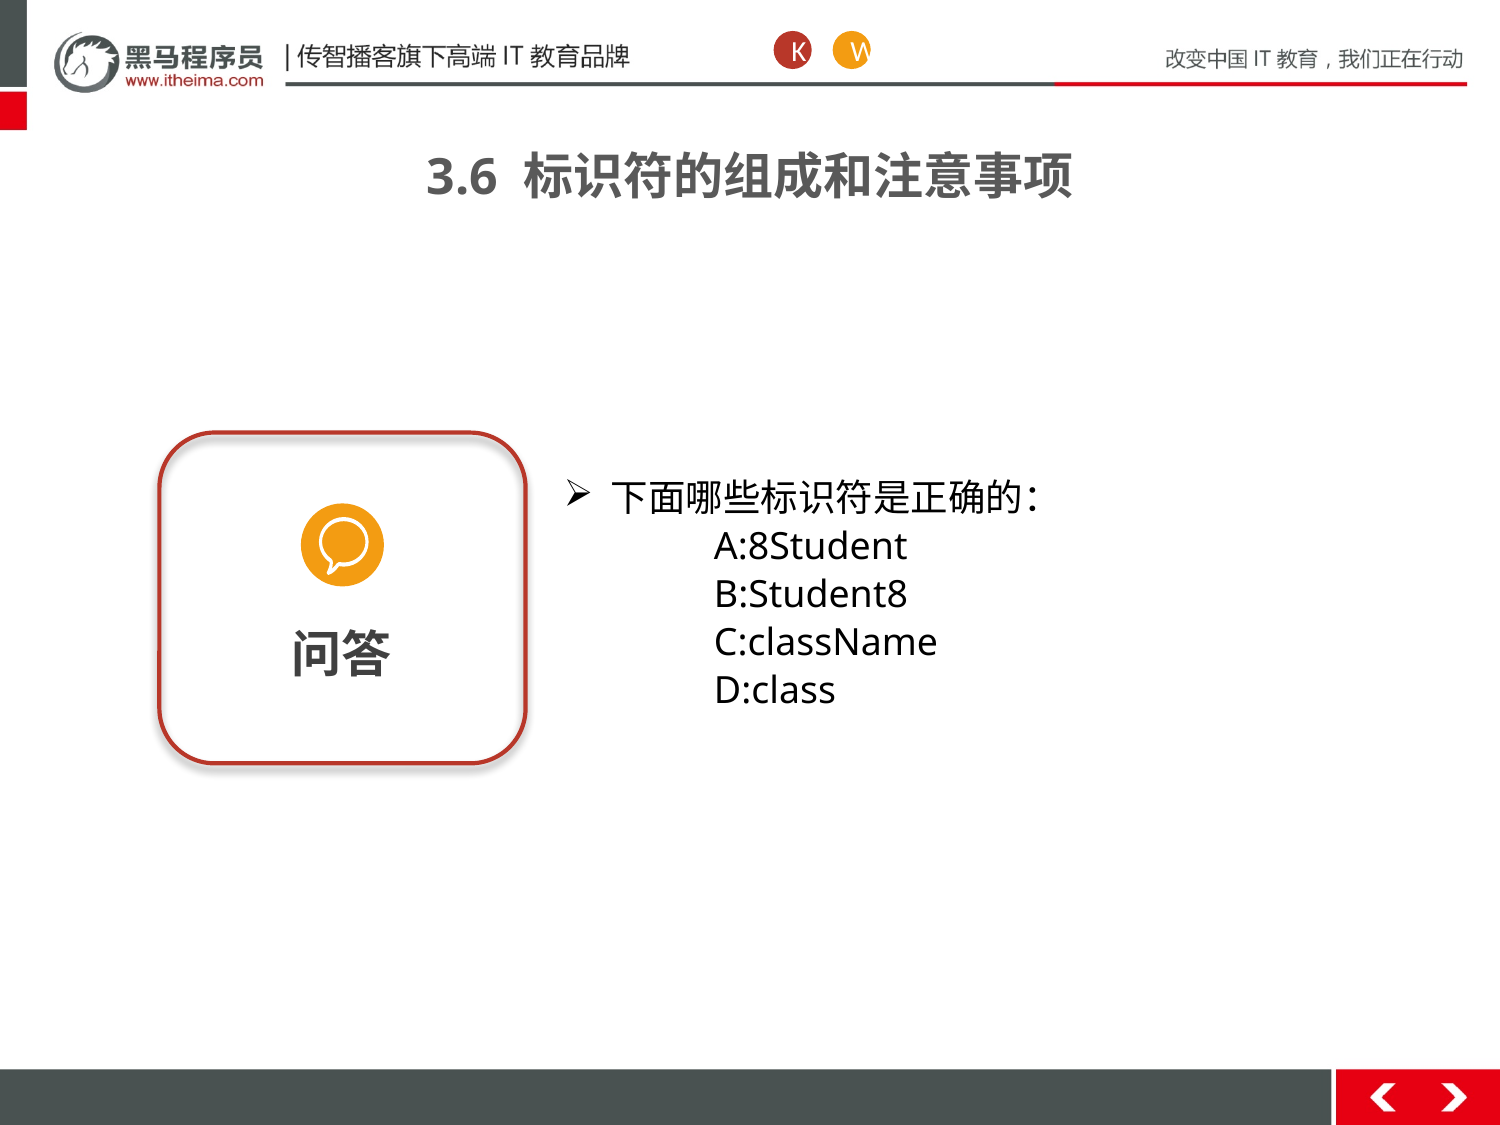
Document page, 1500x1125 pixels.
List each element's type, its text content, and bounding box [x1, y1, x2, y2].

text_box W [830, 28, 873, 72]
text_box 下面哪些标识符是正确的： A:8Student B:Student8 C:className D:class [549, 471, 1500, 719]
text_box 3.6 标识符的组成和注意事项 [0, 137, 1500, 209]
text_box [159, 432, 526, 764]
picture [0, 0, 1500, 137]
text_box K [771, 28, 814, 72]
picture [0, 209, 1500, 1125]
